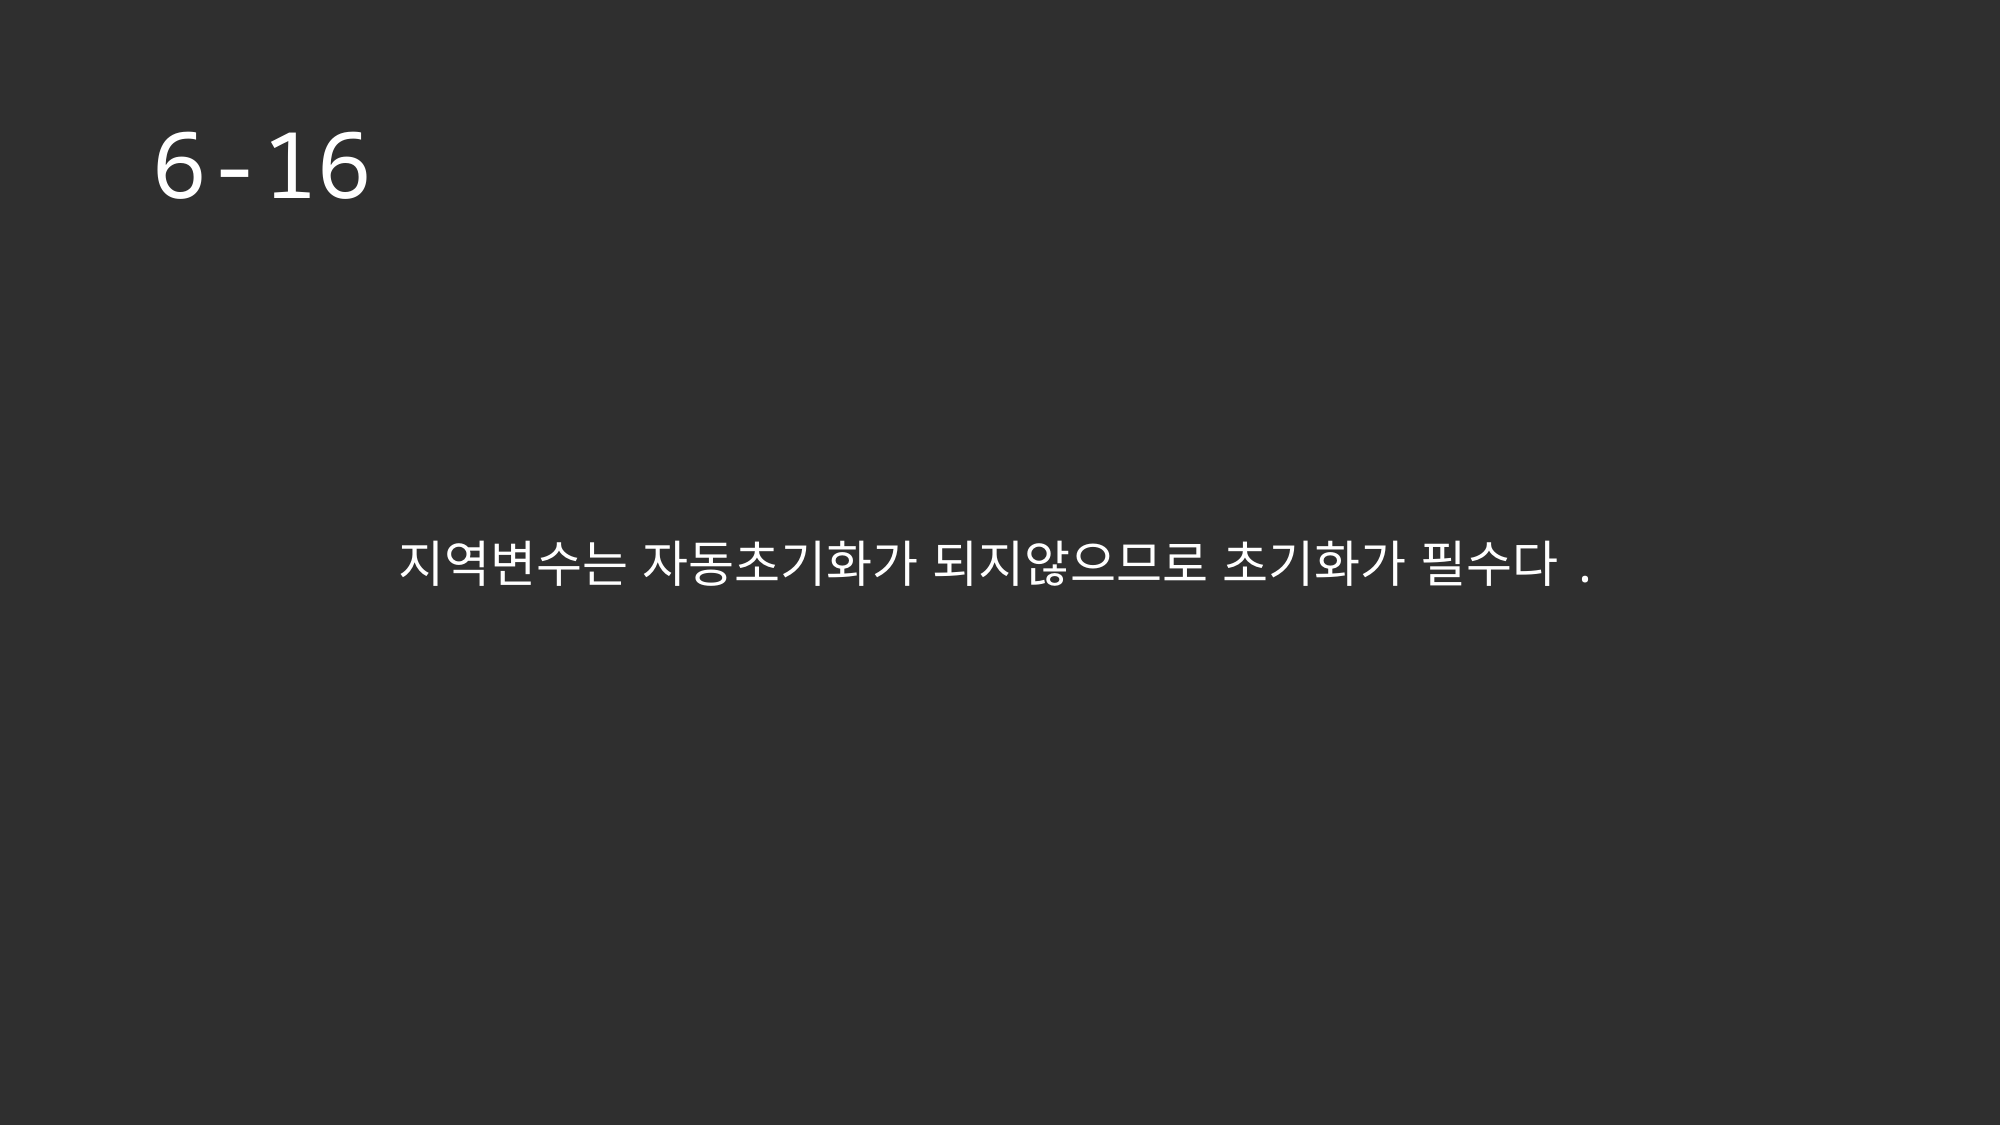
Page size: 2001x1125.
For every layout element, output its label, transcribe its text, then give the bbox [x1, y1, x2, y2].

text_box 지역변수는 자동초기화가 되지않으므로 초기화가 필수다. [384, 525, 1616, 601]
title 6-16 [137, 59, 1863, 278]
